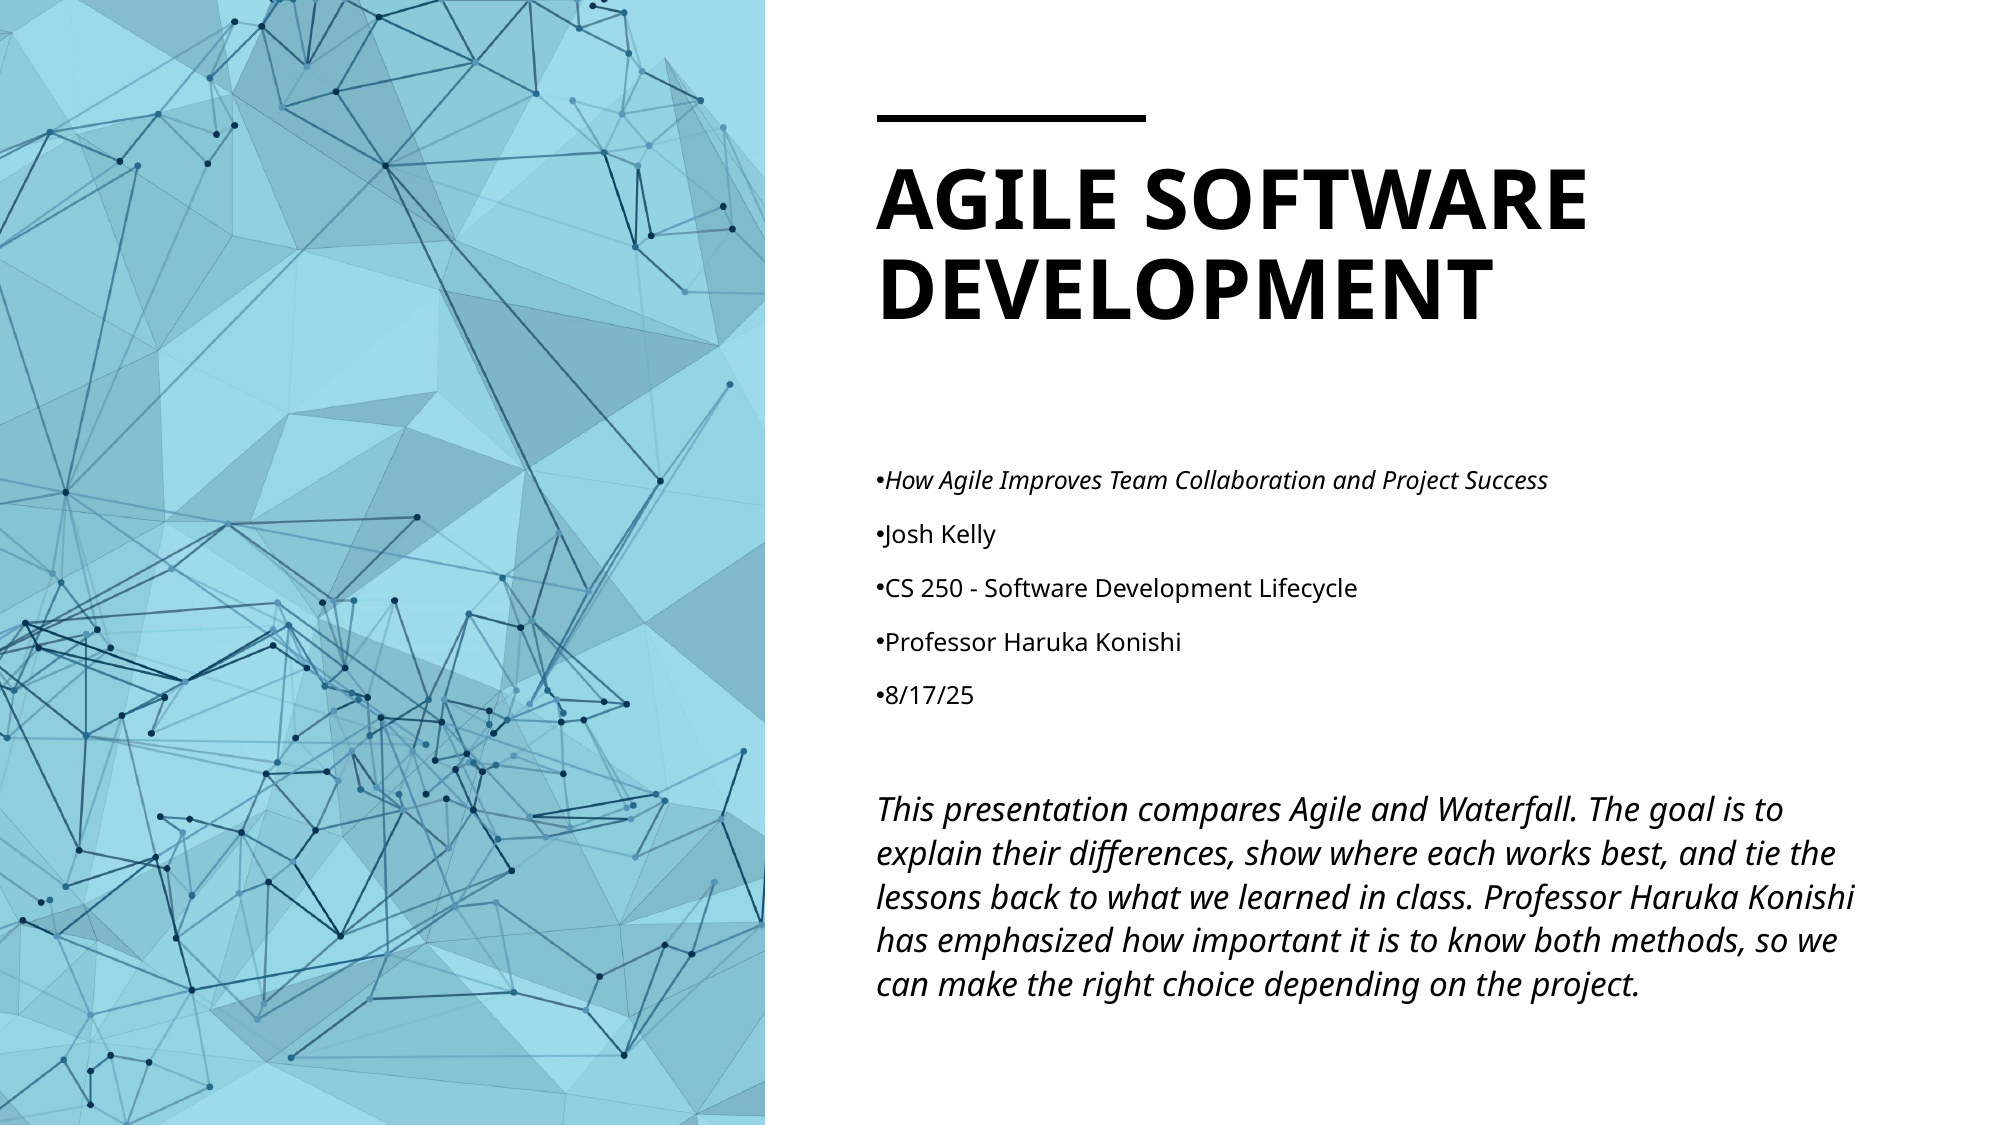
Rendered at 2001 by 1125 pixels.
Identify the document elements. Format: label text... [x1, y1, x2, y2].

title Agile Software Development [861, 149, 1884, 364]
subtitle How Agile Improves Team Collaboration and Project Success Josh Kelly CS 250 - Software Development Lifecycle Professor Haruka Konishi 8/17/25 This presentation compares Agile and Waterfall. The goal is to explain their differences, show where each works best, and tie the lessons back to what we learned in class. Professor Haruka Konishi has emphasized how important it is to know both methods, so we can make the right choice depending on the project. [861, 364, 1884, 1011]
picture [0, 0, 765, 1125]
text_box [765, 0, 2000, 1125]
